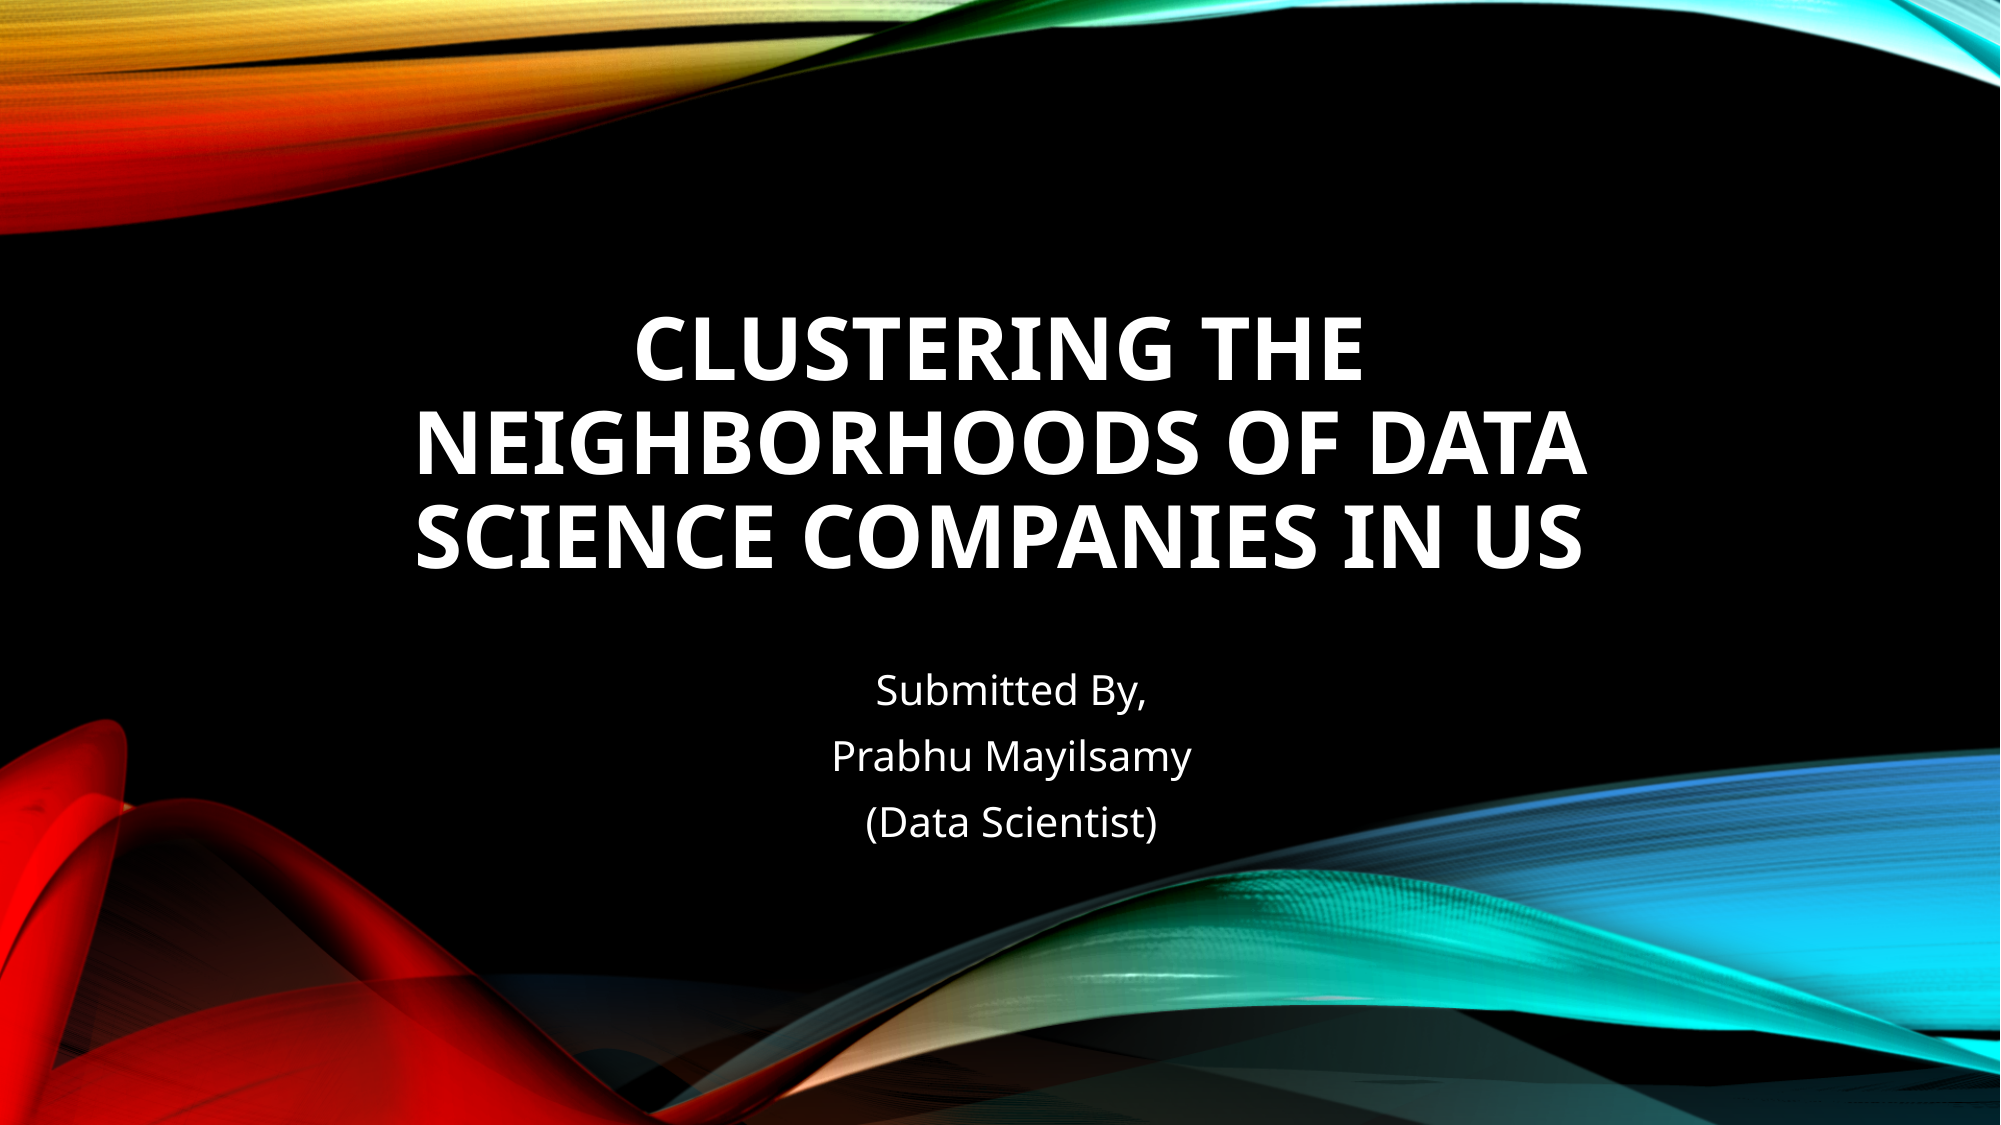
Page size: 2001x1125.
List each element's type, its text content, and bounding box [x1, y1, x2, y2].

picture [0, 0, 2000, 237]
title CLUSTERING THE NEIGHBORHOODS OF DATA SCIENCE COMPANIES IN US [225, 295, 1775, 595]
subtitle Submitted By, Prabhu Mayilsamy (Data Scientist) [225, 595, 1799, 855]
picture [0, 717, 2000, 1125]
